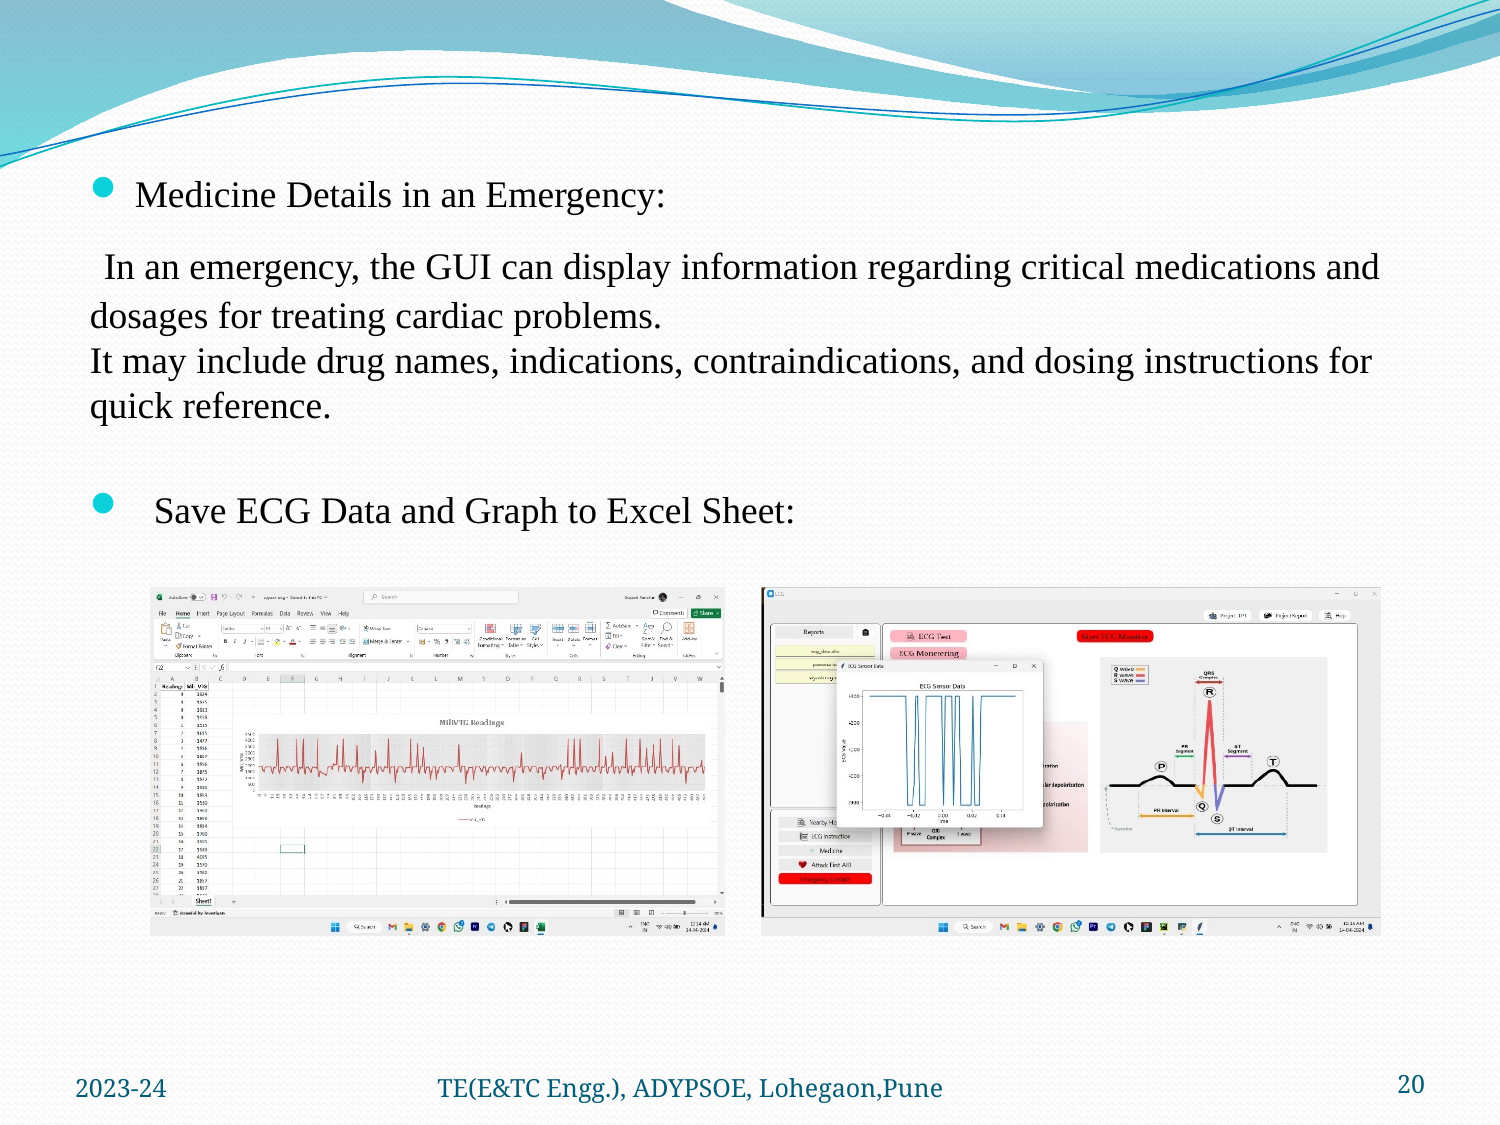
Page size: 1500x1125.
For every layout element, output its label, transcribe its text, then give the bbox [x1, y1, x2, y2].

slide_number 32 [142, 588, 149, 883]
slide_number 32 [1381, 589, 1387, 883]
slide_number 32 [754, 588, 761, 883]
picture [149, 587, 726, 936]
footer TE(E&TC Engg.), ADYPSOE, Lohegaon,Pune [437, 1042, 988, 1103]
list Medicine Details in an Emergency: In an emergency, the GUI can display information regarding critical medications and dosages for treating cardiac problems. It may include drug names, indications, contraindications, and dosing instructions for quick reference. Save ECG Data and Graph to Excel Sheet: [75, 162, 1425, 883]
slide_number 20 [1299, 1042, 1425, 1103]
picture [761, 587, 1381, 936]
slide_number 32 [726, 589, 731, 883]
slide_number 2023-24 [75, 1042, 425, 1103]
